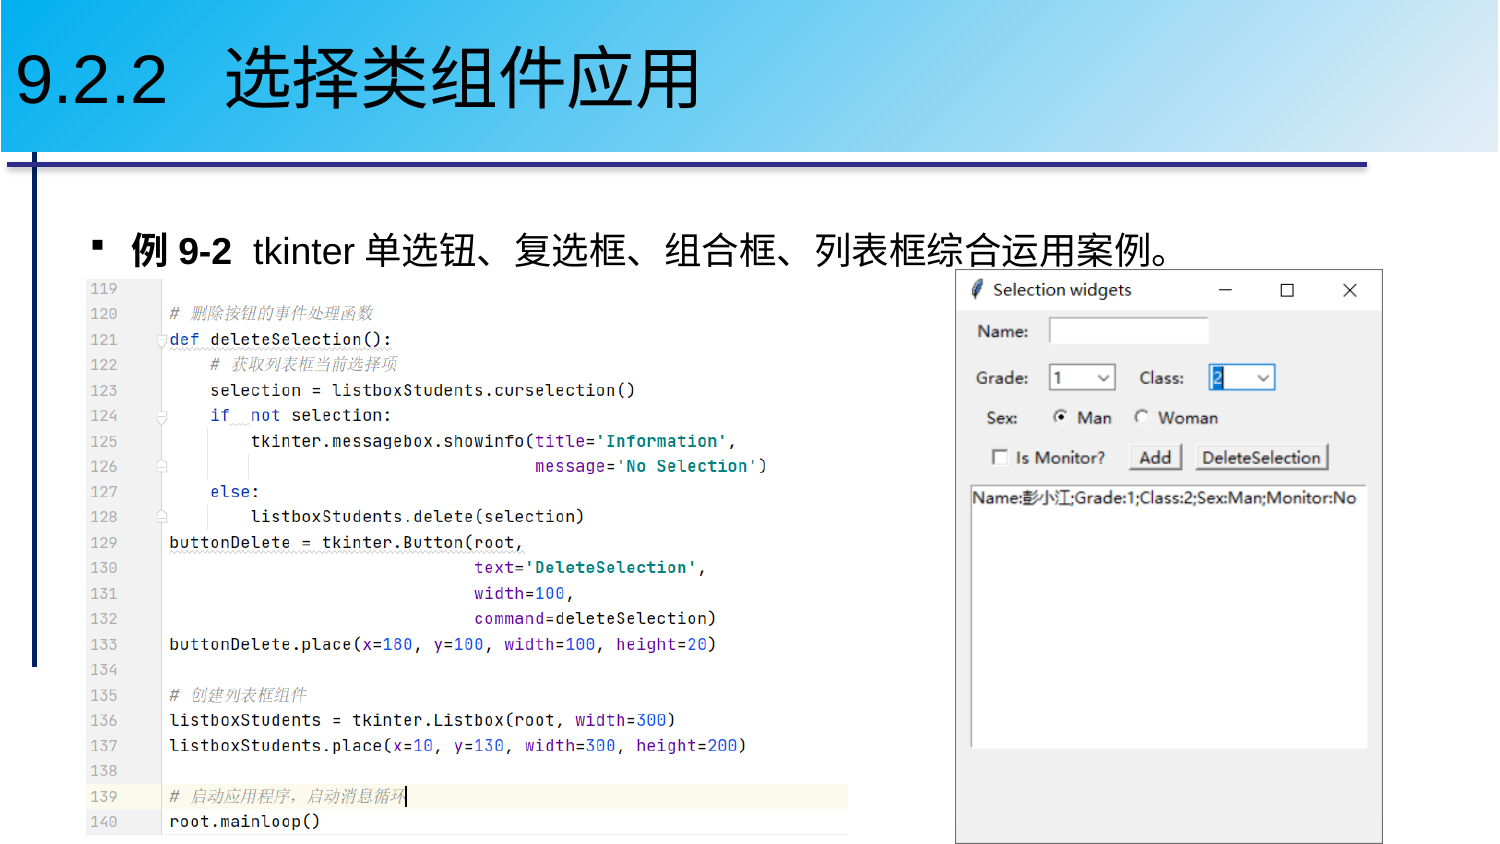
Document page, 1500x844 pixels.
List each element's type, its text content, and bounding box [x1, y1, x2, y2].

picture [86, 278, 849, 835]
list 例9-2 tkinter单选钮、复选框、组合框、列表框综合运用案例。 [74, 196, 1426, 755]
picture [955, 269, 1384, 844]
title 9.2.2 选择类组件应用 [0, 0, 1499, 152]
